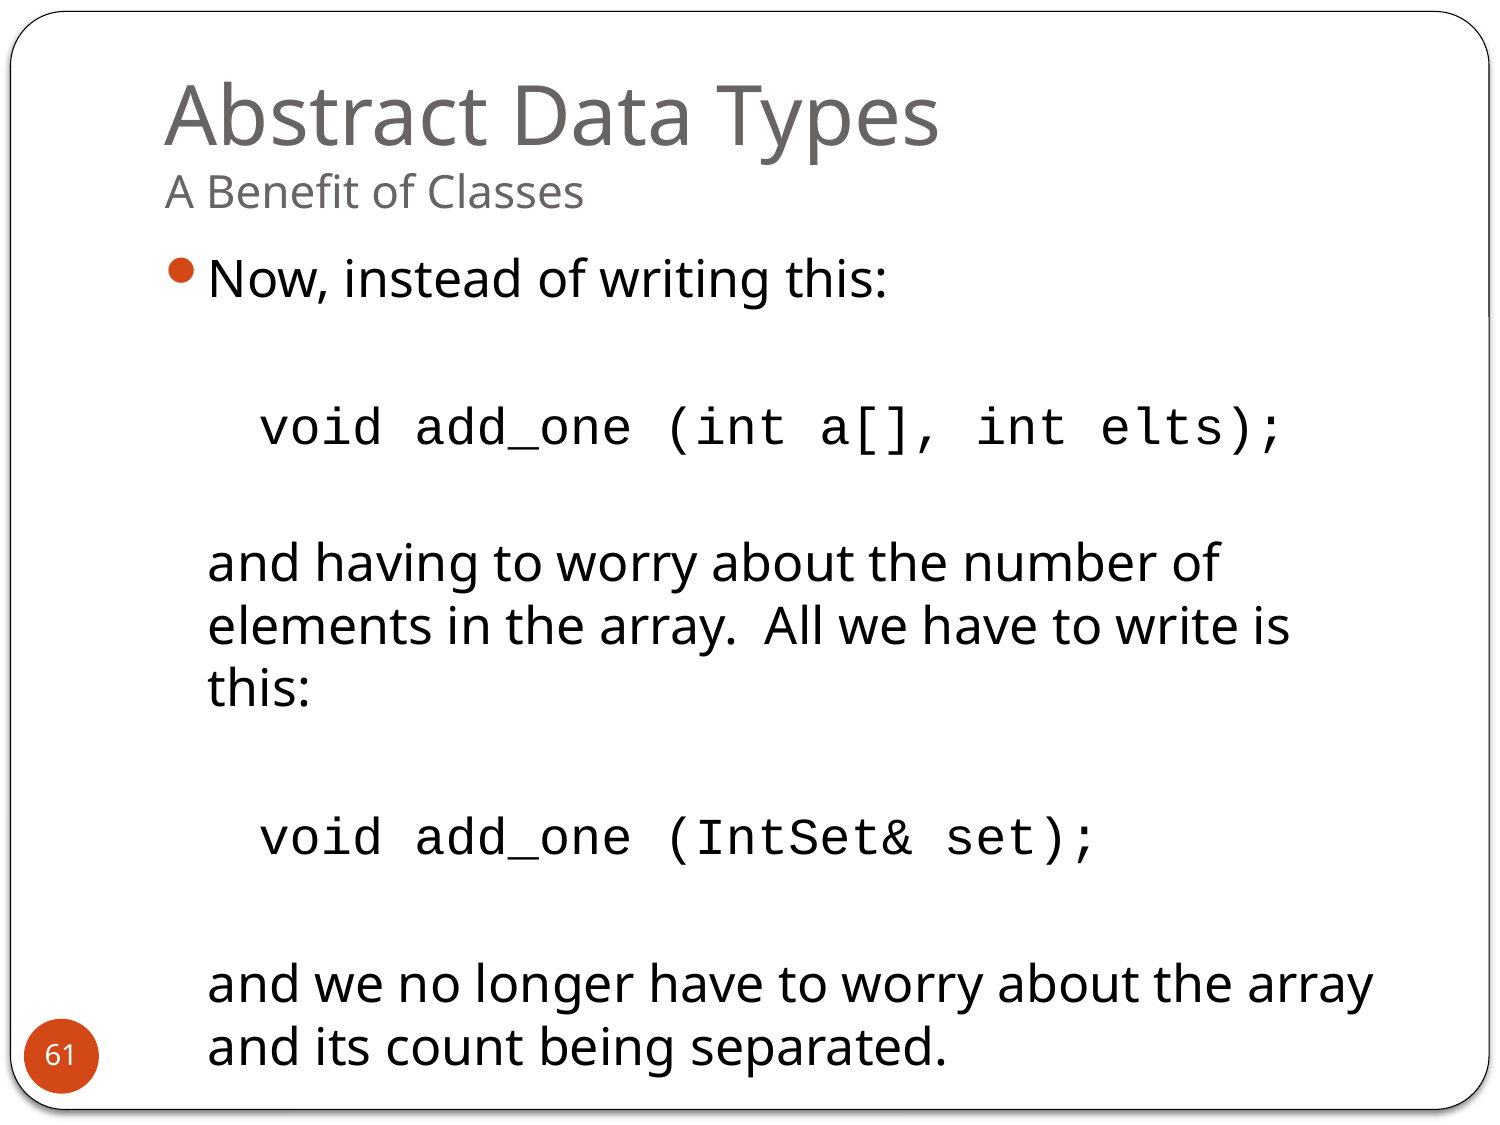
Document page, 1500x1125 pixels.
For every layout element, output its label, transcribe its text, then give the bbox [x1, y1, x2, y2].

title Abstract Data Types A Benefit of Classes [150, 45, 1425, 233]
slide_number 61 [23, 1018, 99, 1094]
list Now, instead of writing this: void add_one (int a[], int elts); and having to worry about the number of elements in the array. All we have to write is this: void add_one (IntSet& set); and we no longer have to worry about the array and its count being separated. [150, 237, 1425, 1088]
